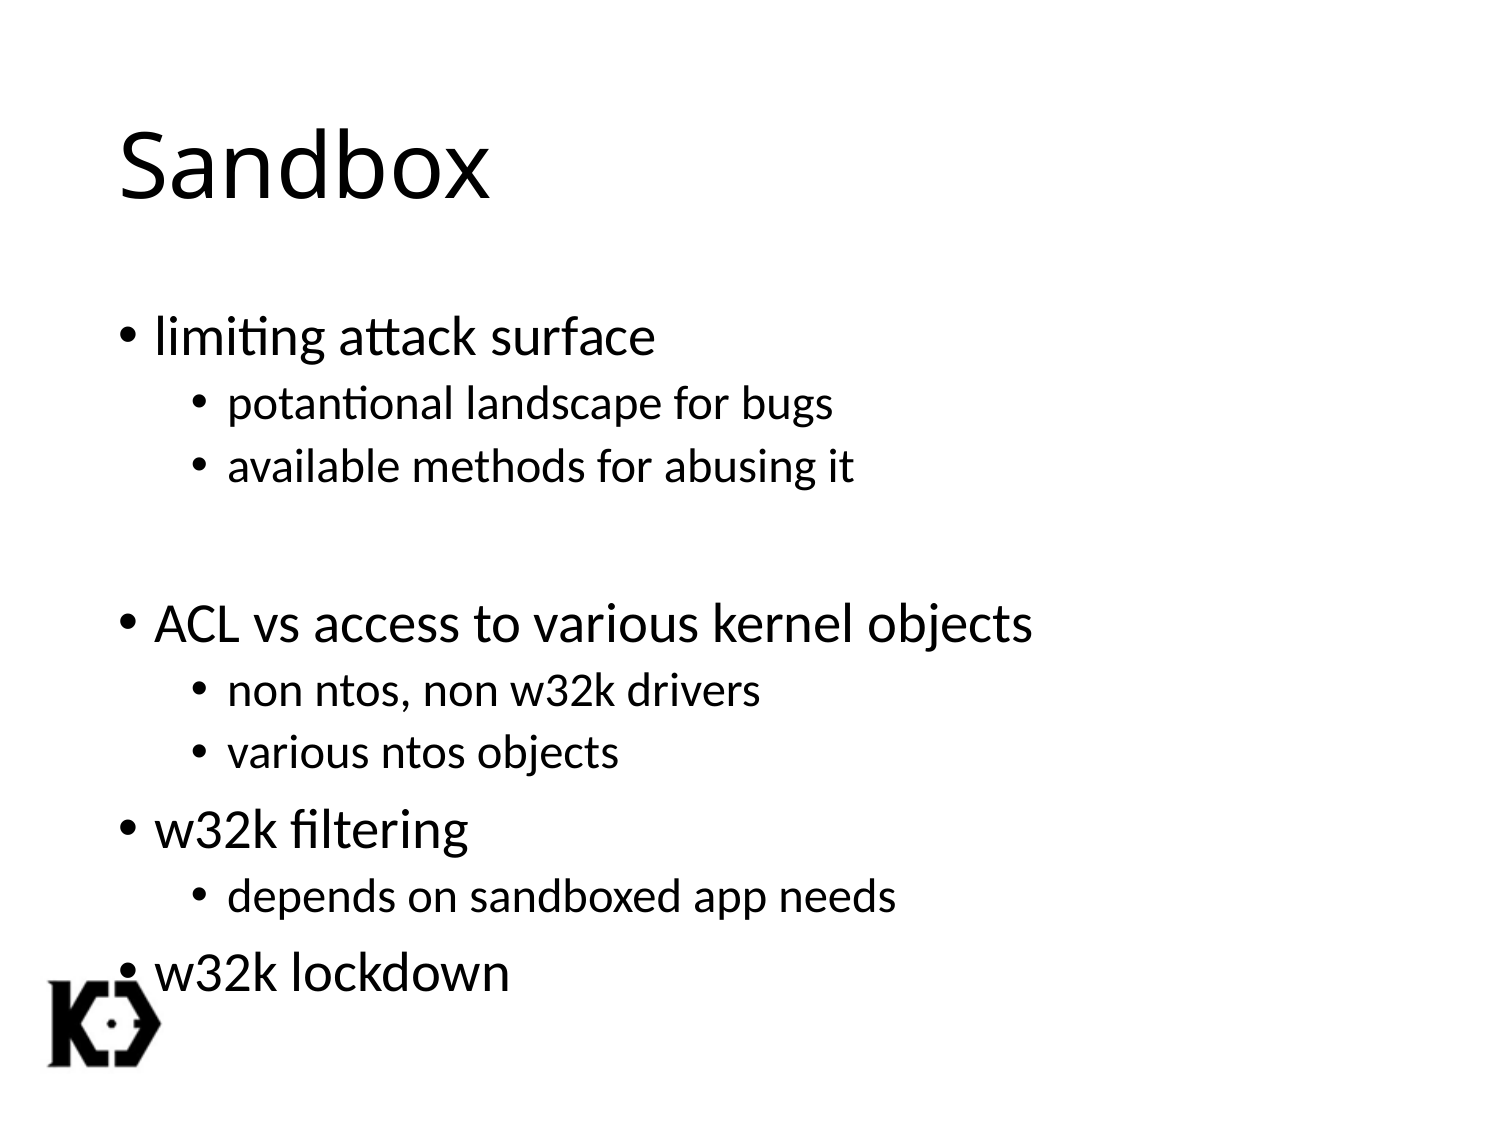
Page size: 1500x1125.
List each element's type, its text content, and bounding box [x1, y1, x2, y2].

picture [39, 968, 167, 1088]
list limiting attack surface potantional landscape for bugs available methods for abusing it ACL vs access to various kernel objects non ntos, non w32k drivers various ntos objects w32k filtering depends on sandboxed app needs w32k lockdown [103, 299, 1397, 1014]
title Sandbox [103, 59, 1397, 278]
